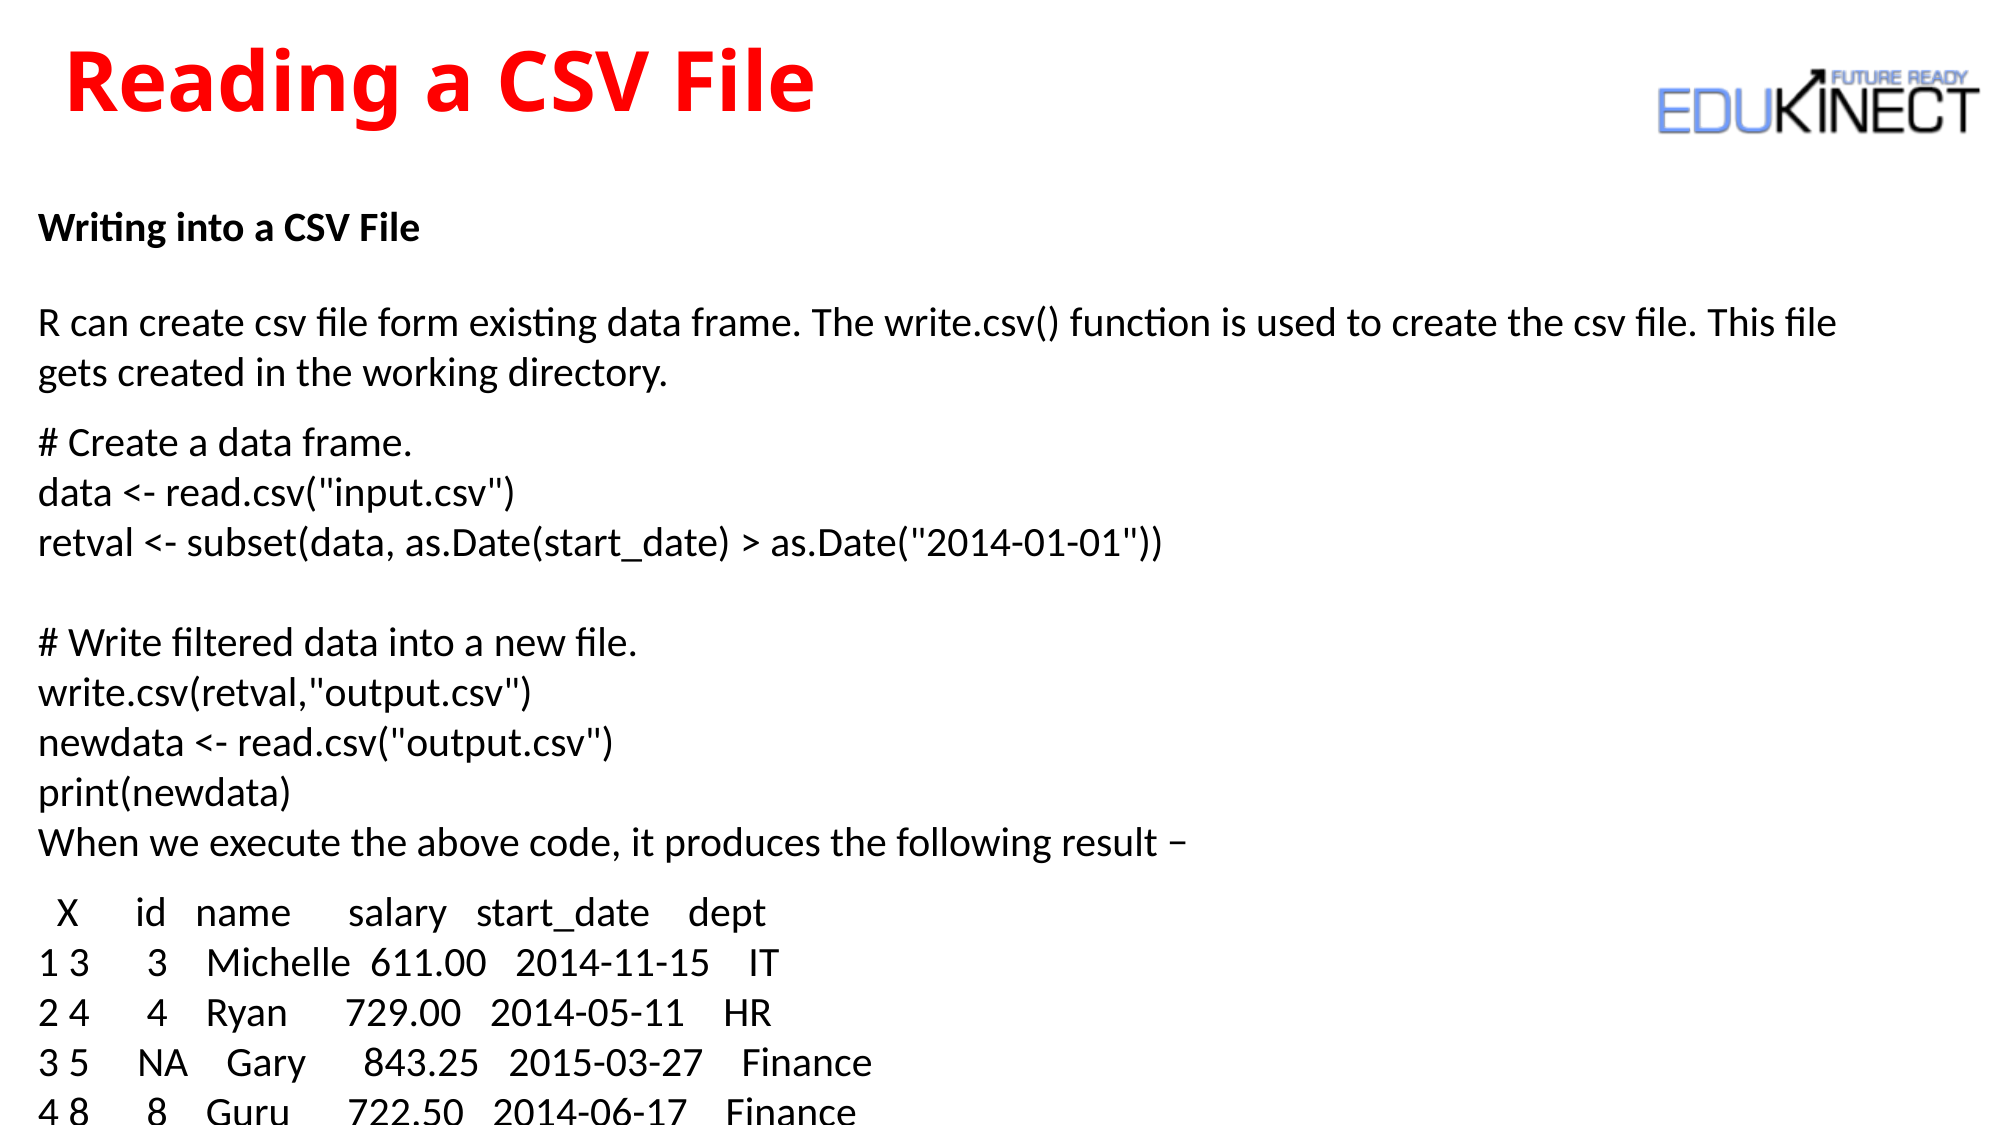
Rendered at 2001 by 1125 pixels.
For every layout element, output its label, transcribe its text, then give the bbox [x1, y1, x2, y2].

text_box Writing into a CSV File R can create csv file form existing data frame. The write.csv() function is used to create the csv file. This file gets created in the working directory. # Create a data frame. data <- read.csv("input.csv") retval <- subset(data, as.Date(start_date) > as.Date("2014-01-01")) # Write filtered data into a new file. write.csv(retval,"output.csv") newdata <- read.csv("output.csv") print(newdata) When we execute the above code, it produces the following result − X id name salary start_date dept 1 3 3 Michelle 611.00 2014-11-15 IT 2 4 4 Ryan 729.00 2014-05-11 HR 3 5 NA Gary 843.25 2015-03-27 Finance 4 8 8 Guru 722.50 2014-06-17 Finance [23, 192, 1929, 1125]
text_box Reading a CSV File [48, 31, 1484, 145]
picture [1657, 59, 2000, 146]
